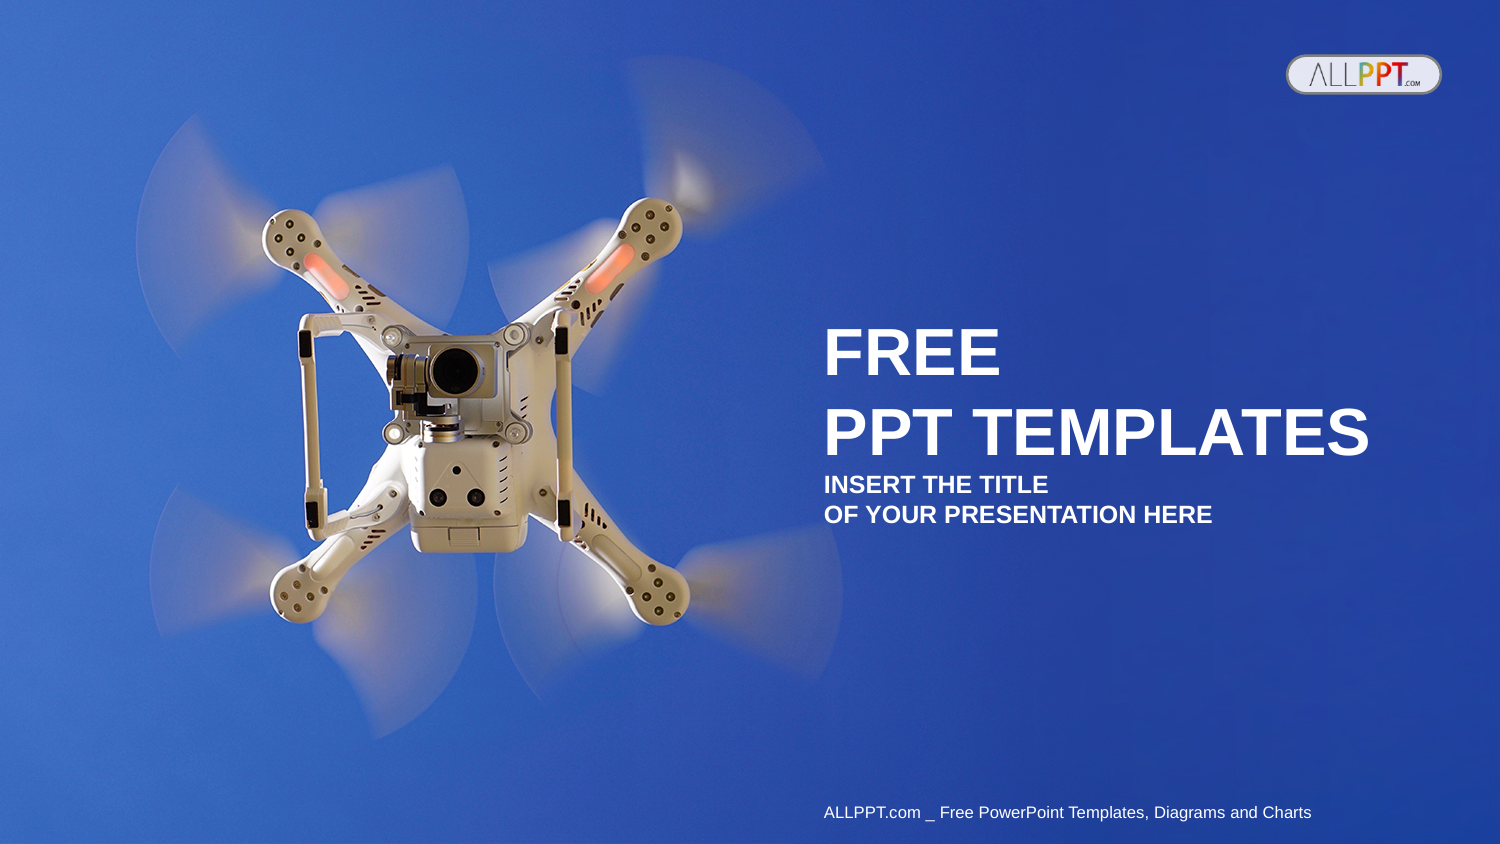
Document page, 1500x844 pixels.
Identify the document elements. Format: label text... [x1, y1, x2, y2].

text_box INSERT THE TITLE OF YOUR PRESENTATION HERE [809, 477, 1500, 537]
picture [0, 0, 1500, 844]
text_box FREE PPT TEMPLATES [809, 301, 1500, 477]
text_box ALLPPT.com _ Free PowerPoint Templates, Diagrams and Charts [809, 794, 1500, 830]
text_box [1286, 55, 1442, 94]
